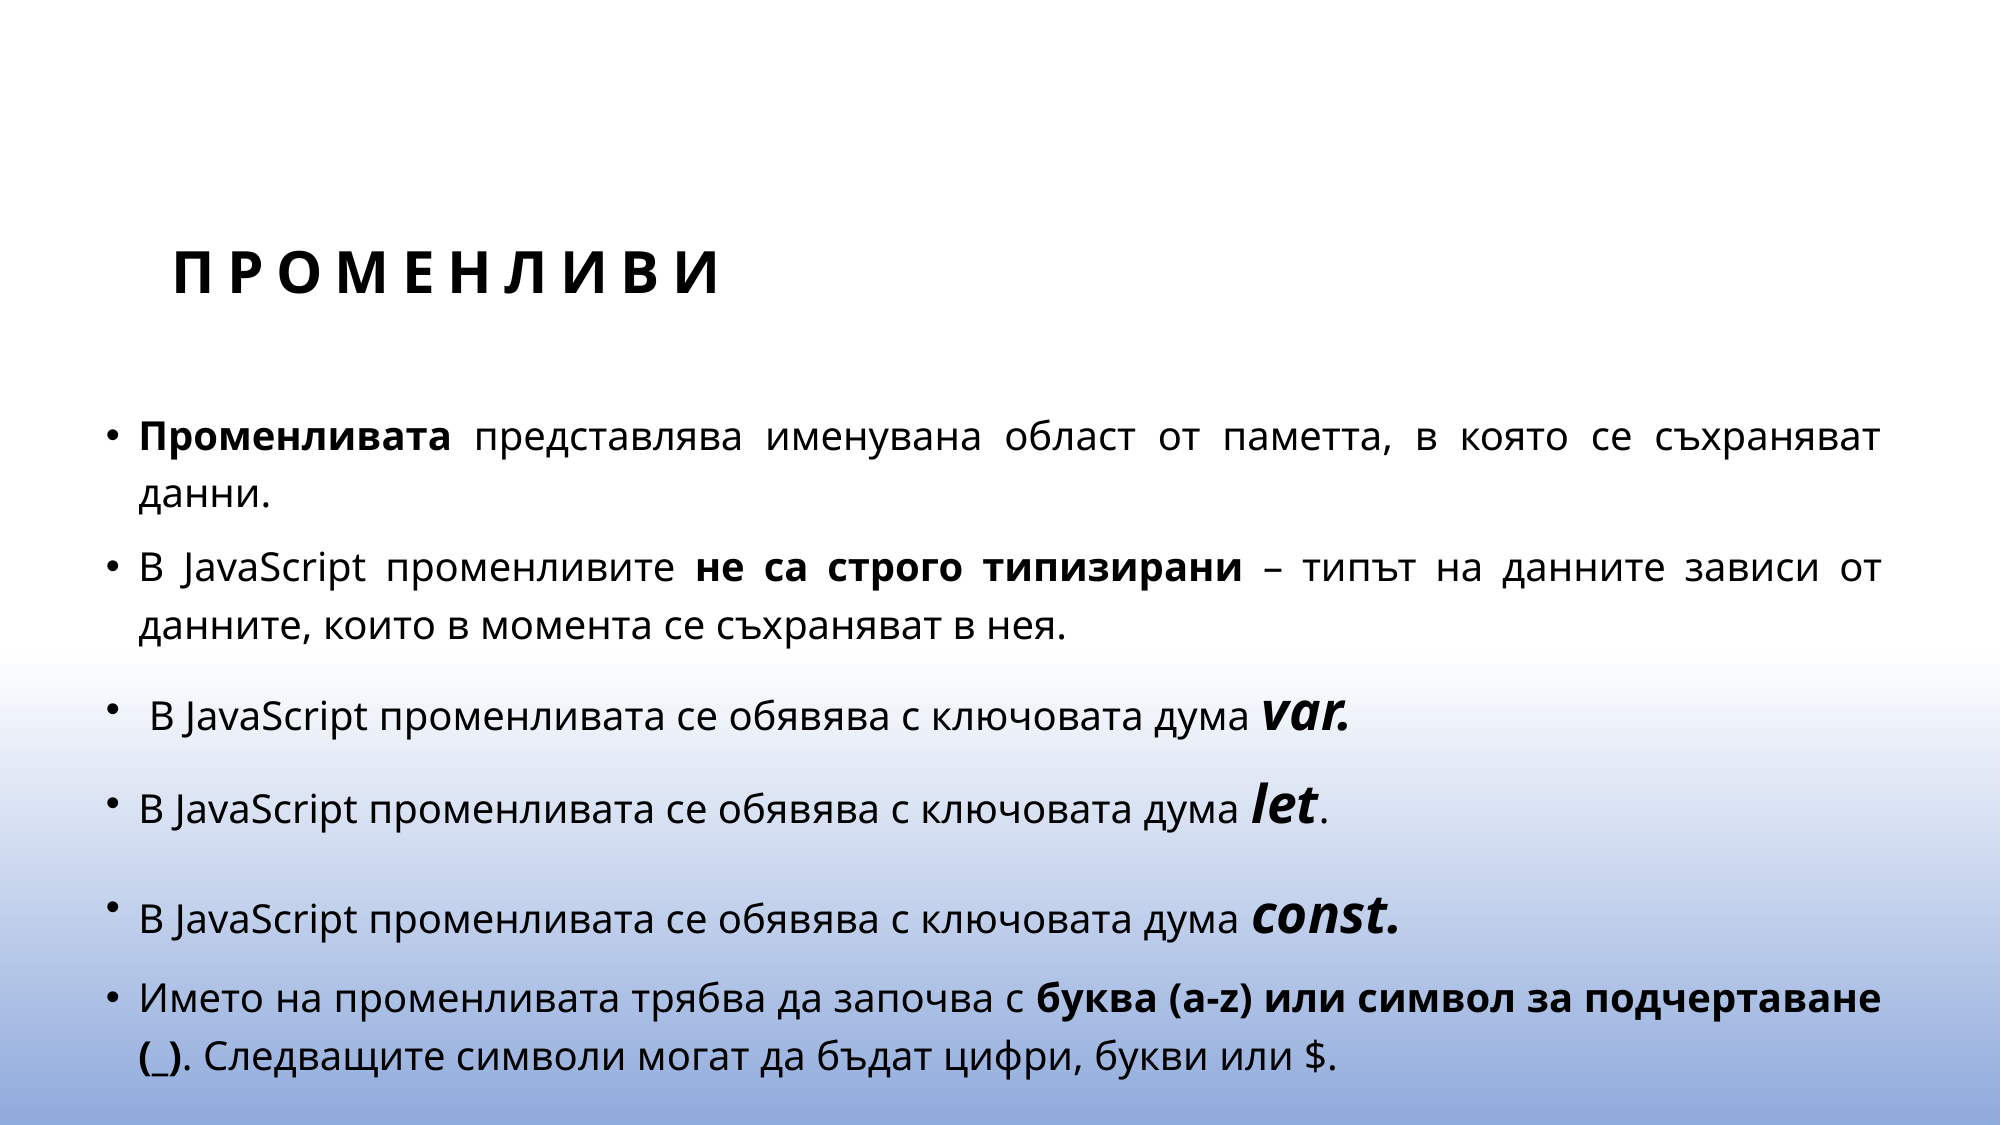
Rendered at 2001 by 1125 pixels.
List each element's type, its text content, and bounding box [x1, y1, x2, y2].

title Променливи [156, 124, 1844, 313]
list Променливата представлява именувана област от паметта, в която се съхраняват данни. В JavaScript променливите не са строго типизирани – типът на данните зависи от данните, които в момента се съхраняват в нея. В JavaScript променливата се обявява с ключовата дума var. В JavaScript променливата се обявява с ключовата дума let. В JavaScript променливата се обявява с ключовата дума const. Името на променливата трябва да започва с буква (a-z) или символ за подчертаване (_). Следващите символи могат да бъдат цифри, букви или $. [90, 393, 1898, 1091]
